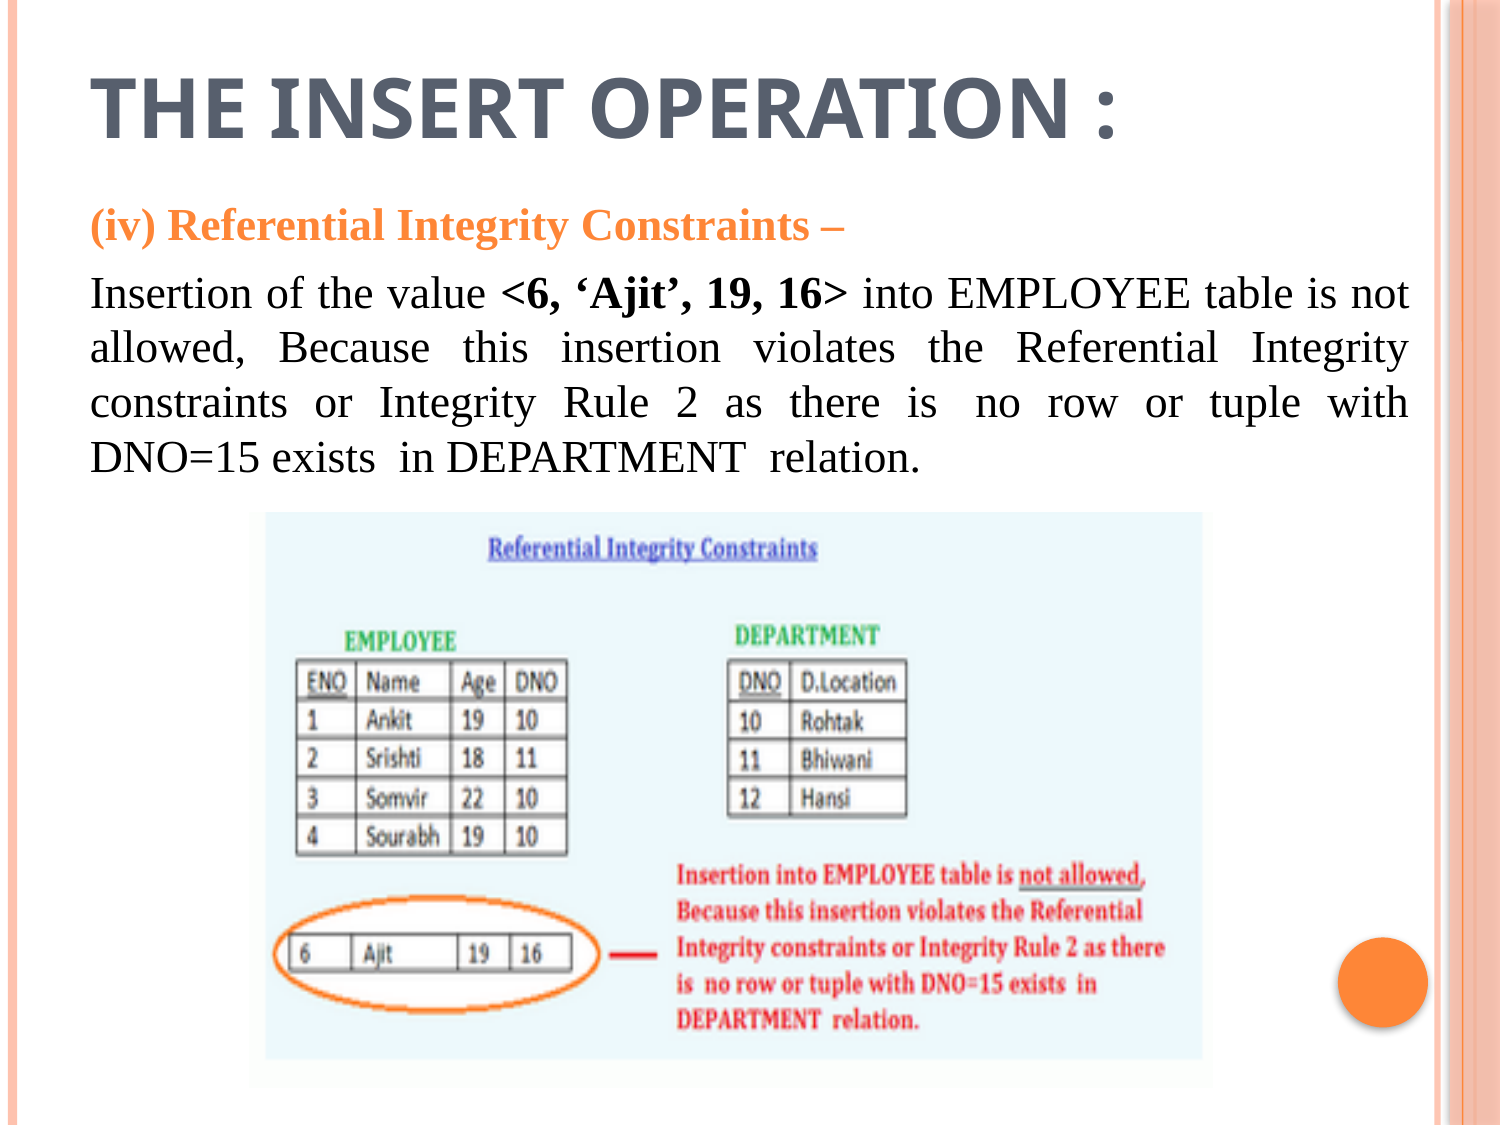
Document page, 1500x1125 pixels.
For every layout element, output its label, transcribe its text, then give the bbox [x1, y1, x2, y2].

title The Insert Operation : [75, 12, 1425, 163]
picture [249, 511, 1213, 1088]
list (iv) Referential Integrity Constraints – Insertion of the value <6, ‘Ajit’, 19, 16> into EMPLOYEE table is not allowed, Because this insertion violates the Referential Integrity constraints or Integrity Rule 2 as there is no row or tuple with DNO=15 exists in DEPARTMENT relation. [75, 187, 1425, 1005]
